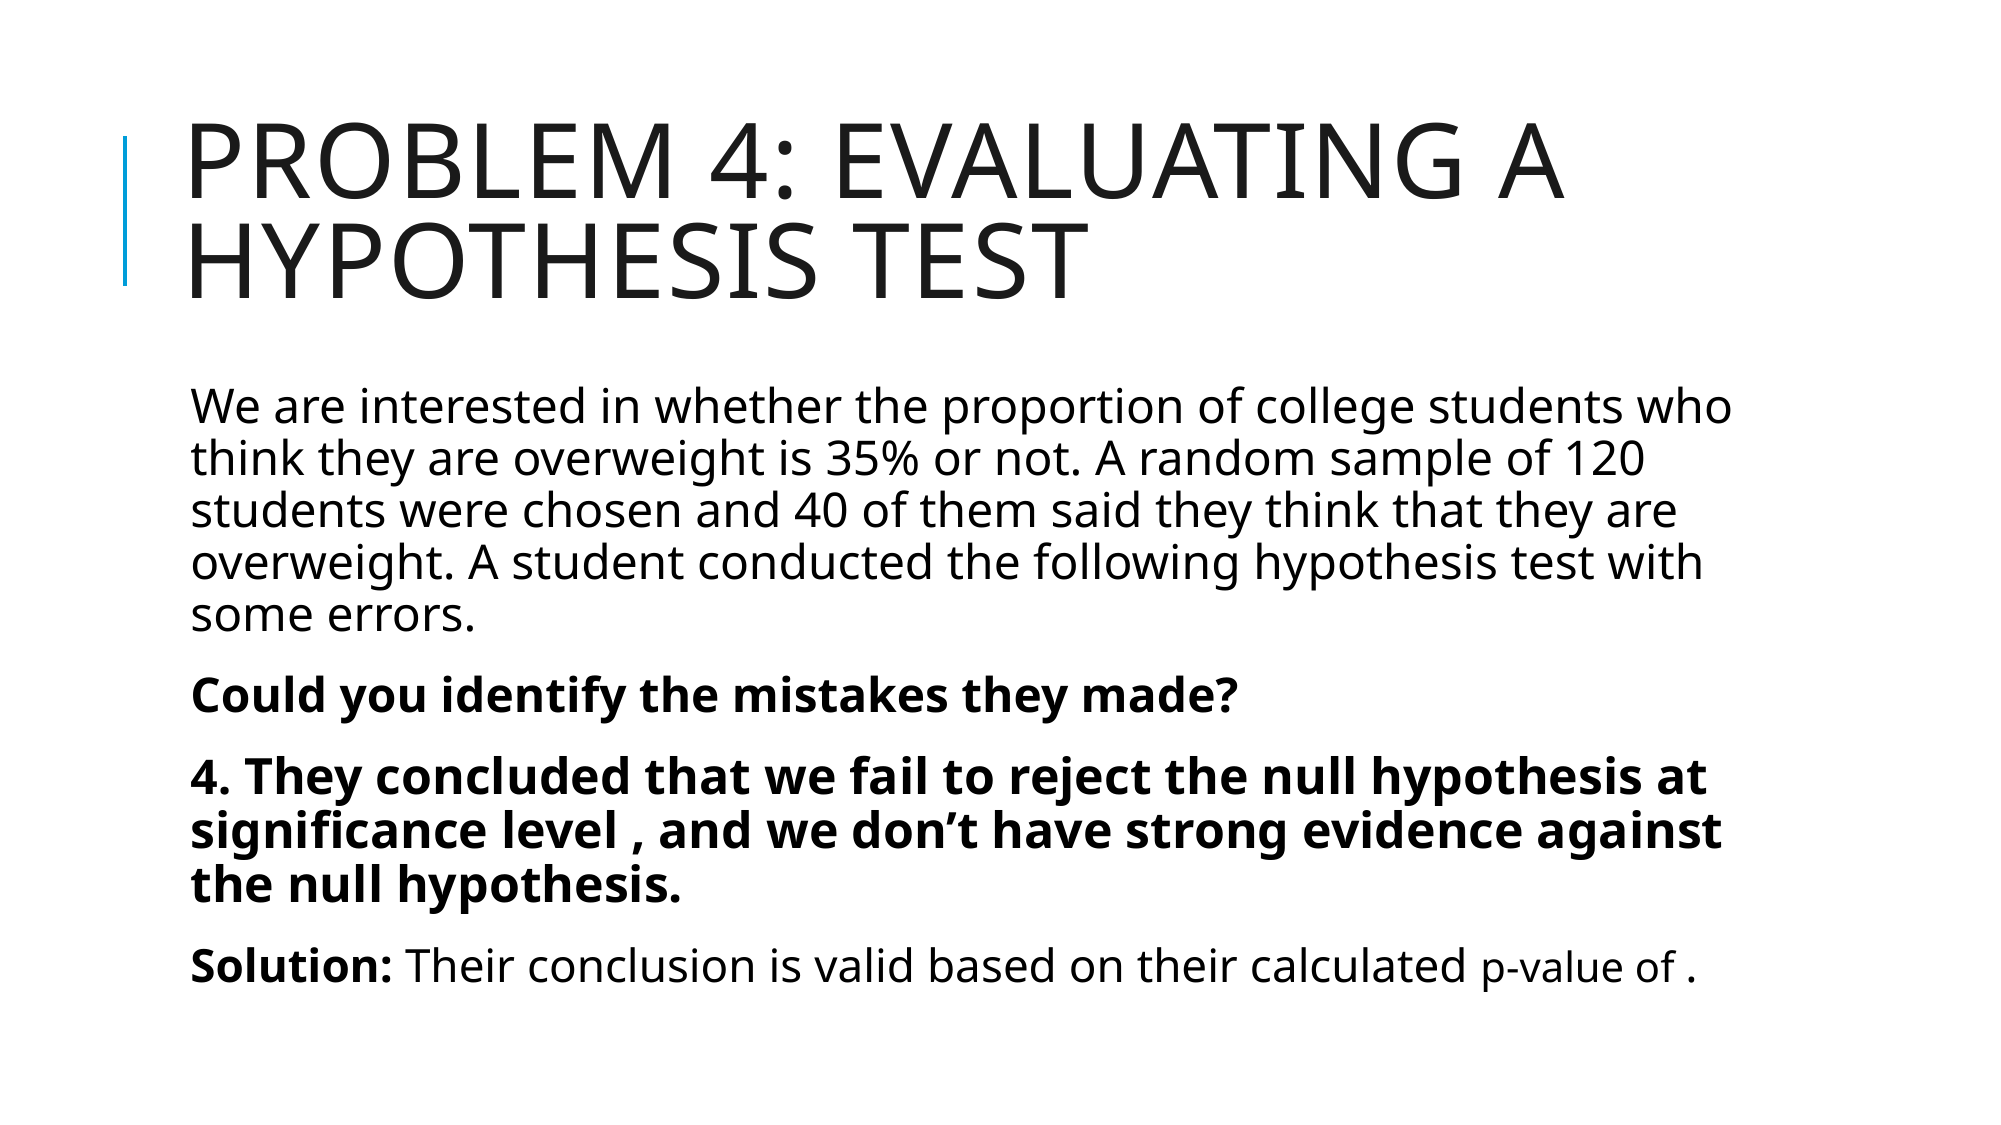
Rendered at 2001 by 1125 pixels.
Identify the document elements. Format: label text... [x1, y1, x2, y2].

title PROBLEM 4: evaluating a hypothesis test [168, 96, 1763, 342]
